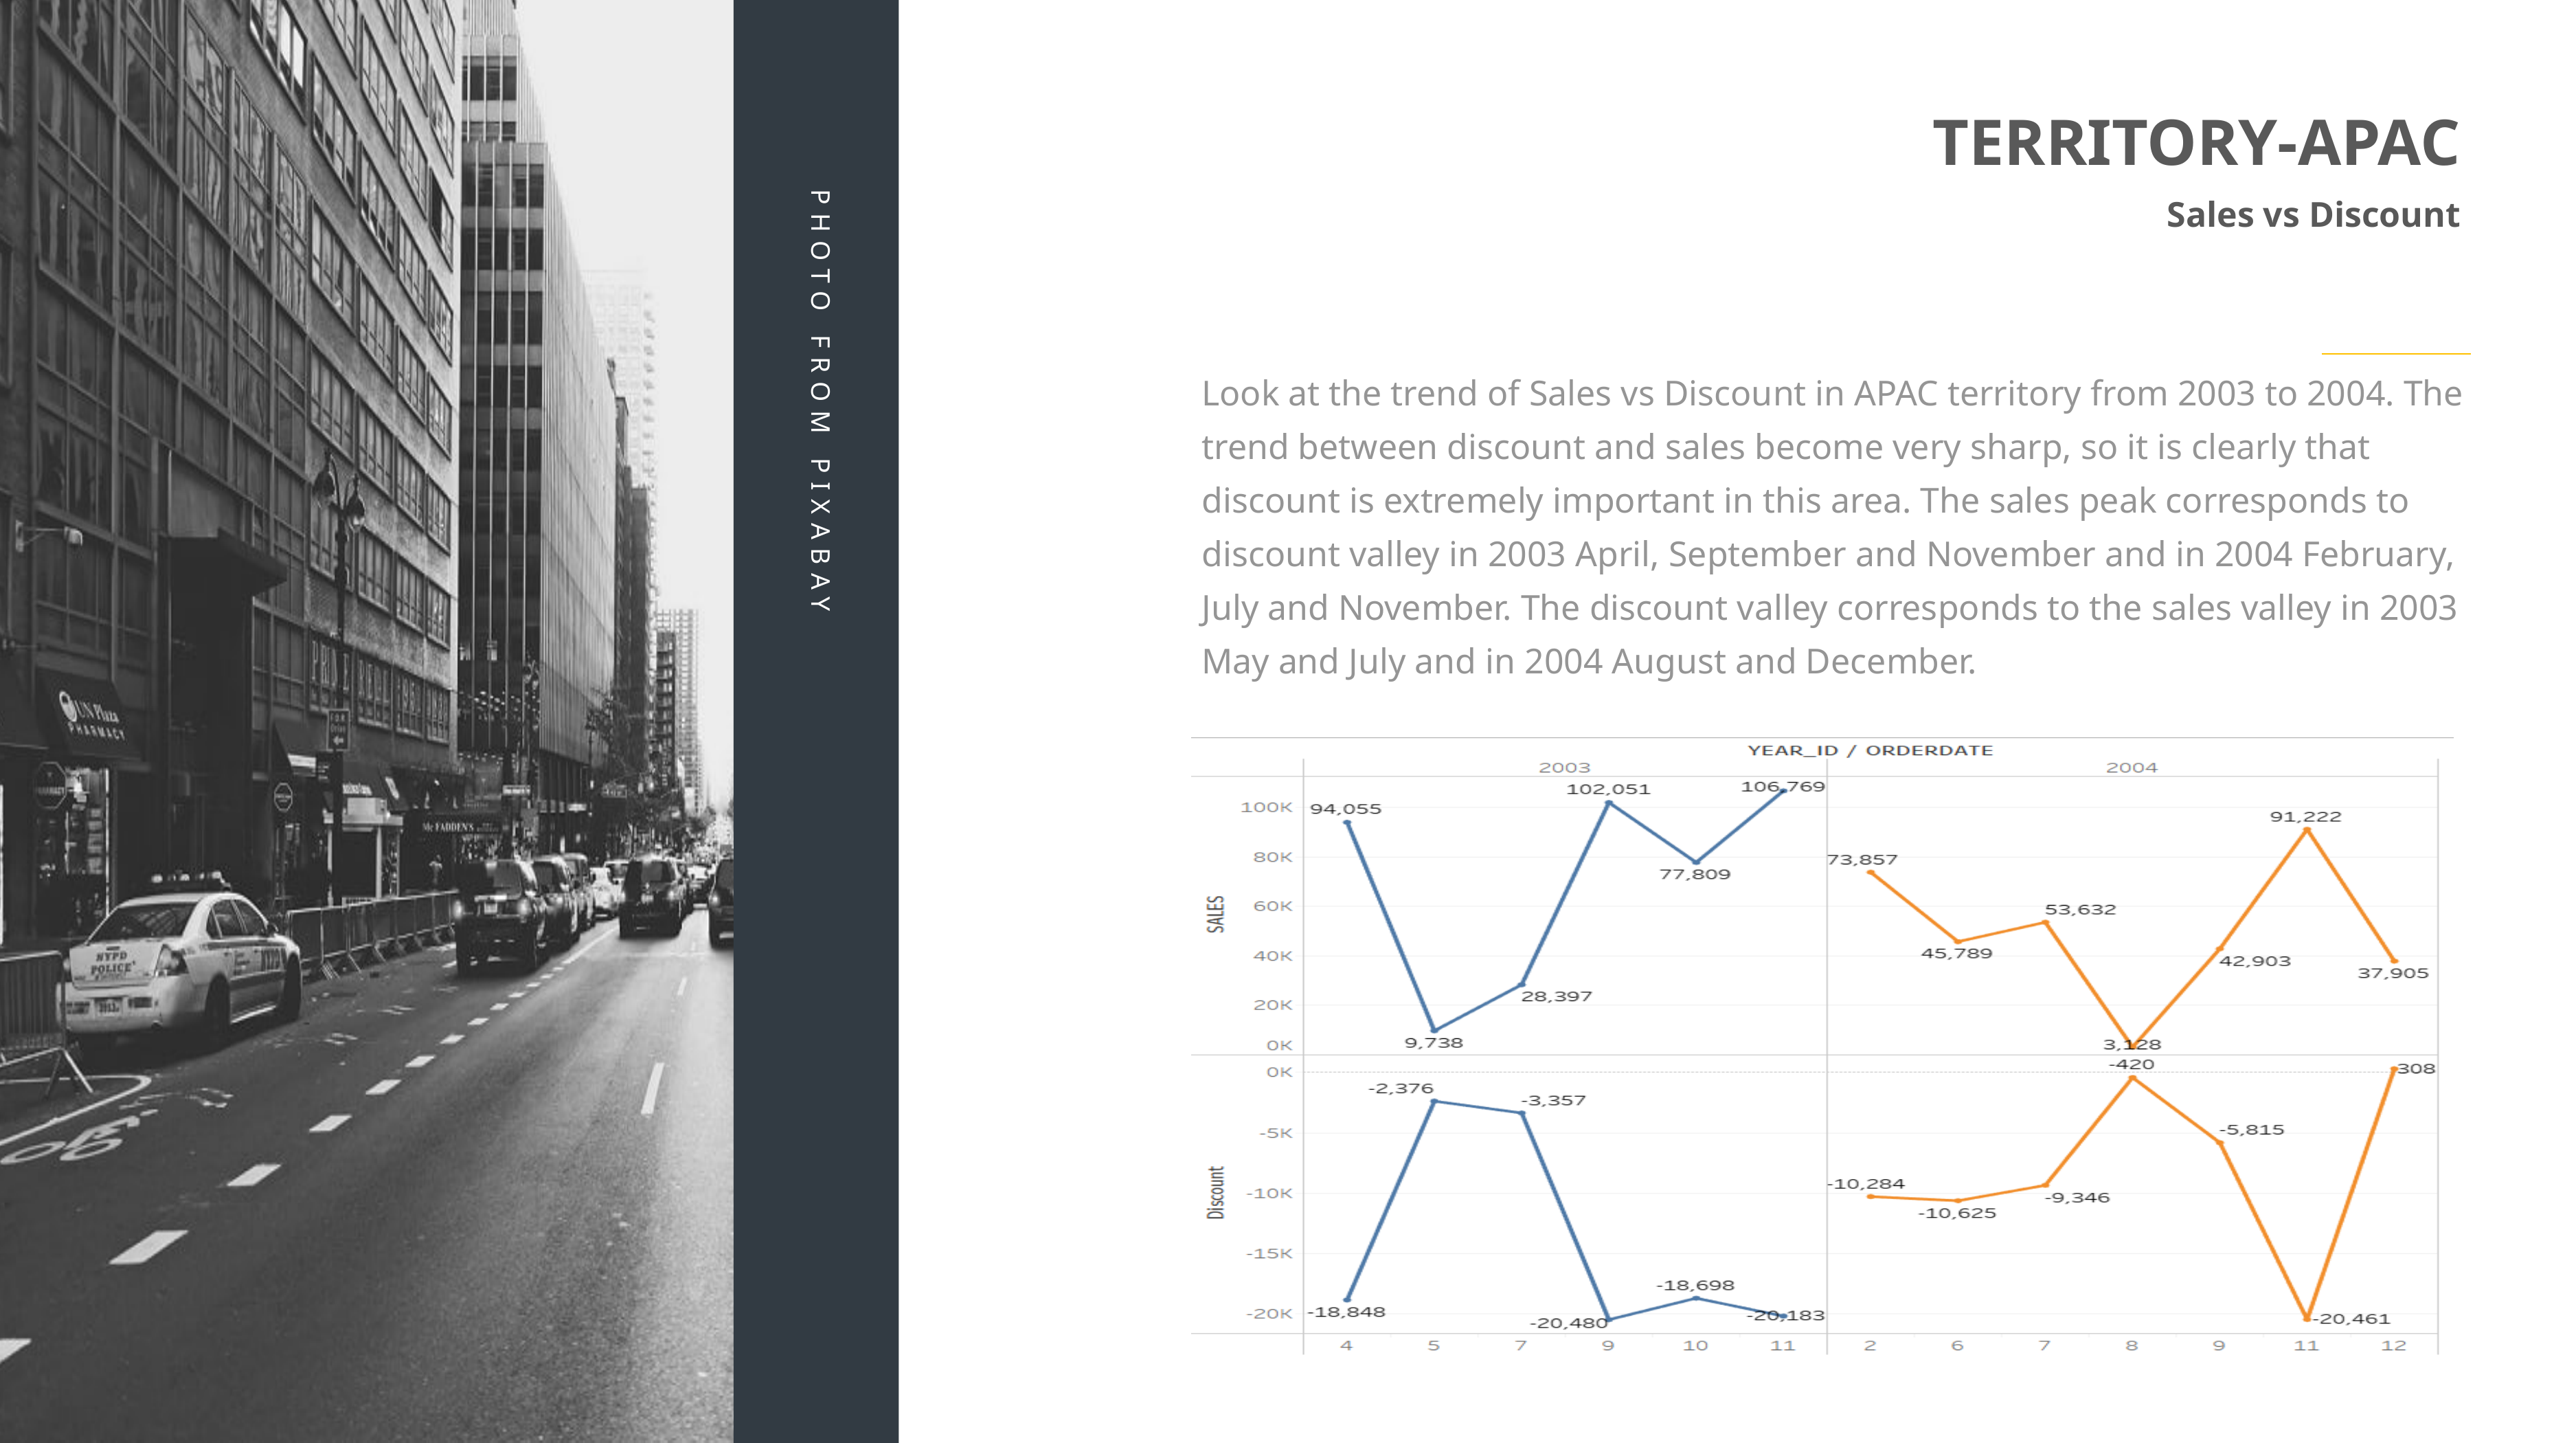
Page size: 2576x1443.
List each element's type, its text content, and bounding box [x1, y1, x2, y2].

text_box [1357, 59, 2472, 233]
picture [0, 0, 733, 1443]
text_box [733, 0, 899, 1443]
picture [1191, 737, 2454, 1360]
text_box Look at the trend of Sales vs Discount in APAC territory from 2003 to 2004. The trend between discount and sales become very sharp, so it is clearly that discount is extremely important in this area. The sales peak corresponds to discount valley in 2003 April, September and November and in 2004 February, July and November. The discount valley corresponds to the sales valley in 2003 May and July and in 2004 August and December. [1191, 354, 2497, 847]
